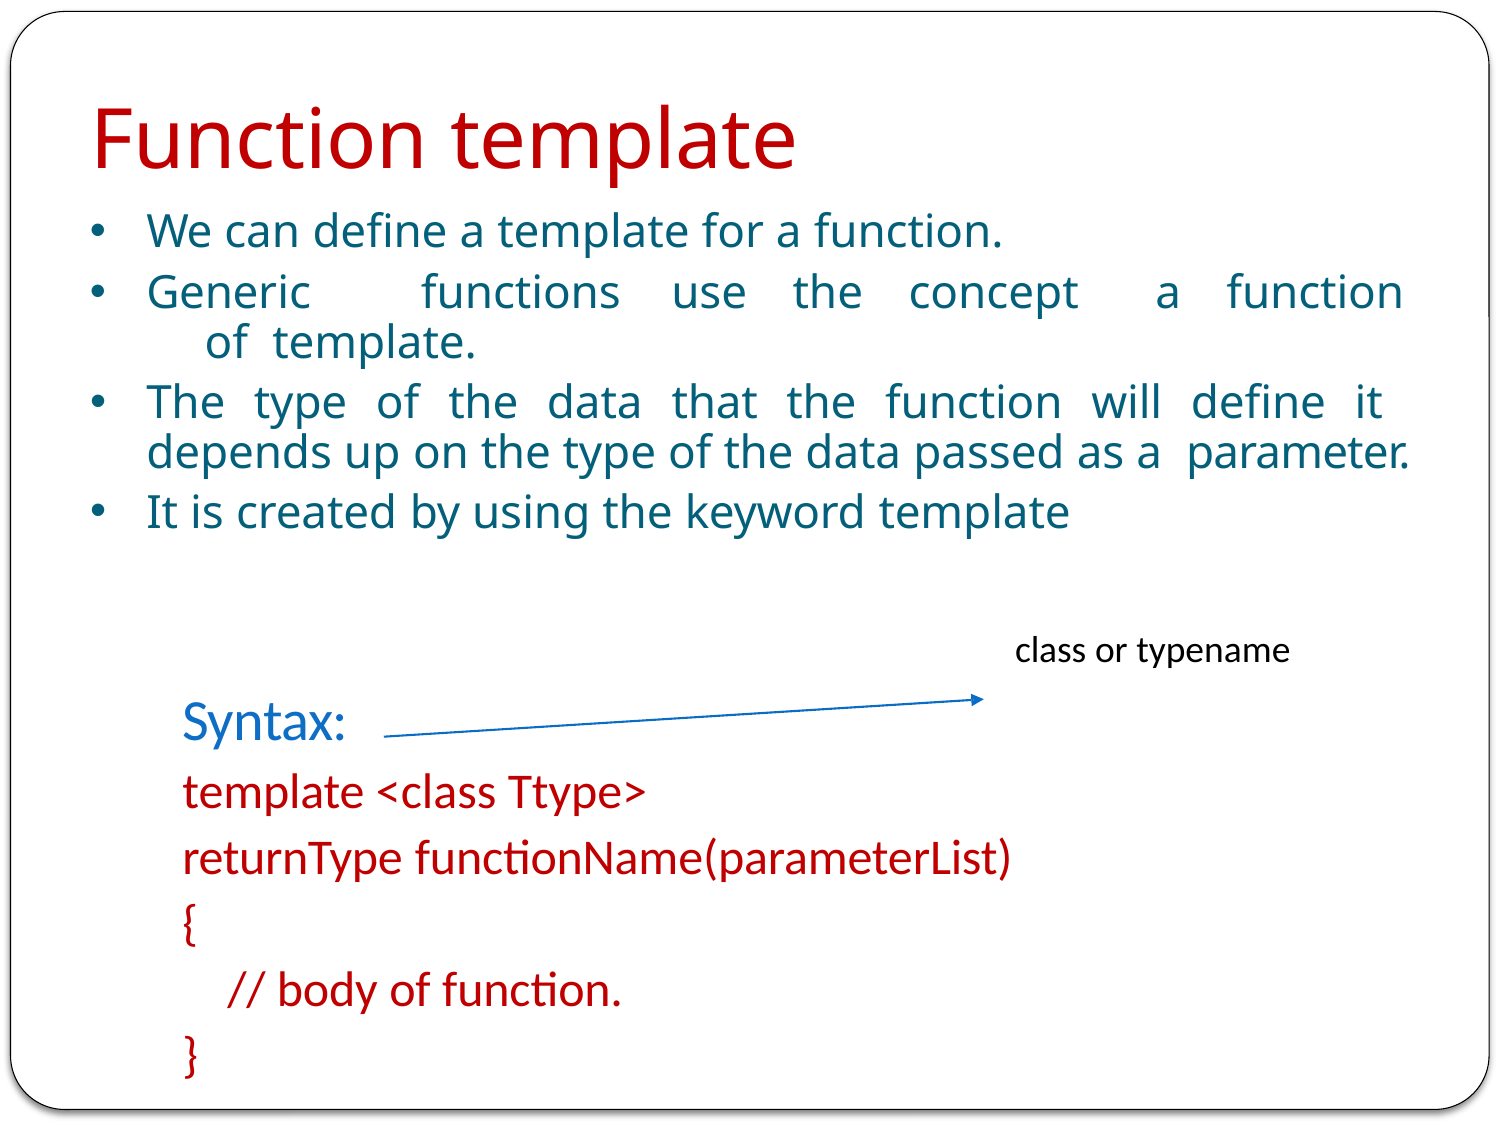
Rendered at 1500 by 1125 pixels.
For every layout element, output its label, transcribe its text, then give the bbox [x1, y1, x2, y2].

title Function template [87, 0, 1117, 186]
text_box The type of the data that the function will define it depends up on the type of the data passed as a parameter. It is created by using the keyword template [87, 370, 1413, 538]
text_box We can define a template for a function. Generic functions use the concept of template. [87, 194, 1117, 368]
text_box a function [1153, 260, 1412, 318]
text_box [383, 693, 984, 738]
text_box Syntax: template <class Ttype> returnType functionName(parameterList) { // body of function. } [180, 671, 1025, 1083]
text_box class or typename [1013, 622, 1294, 670]
